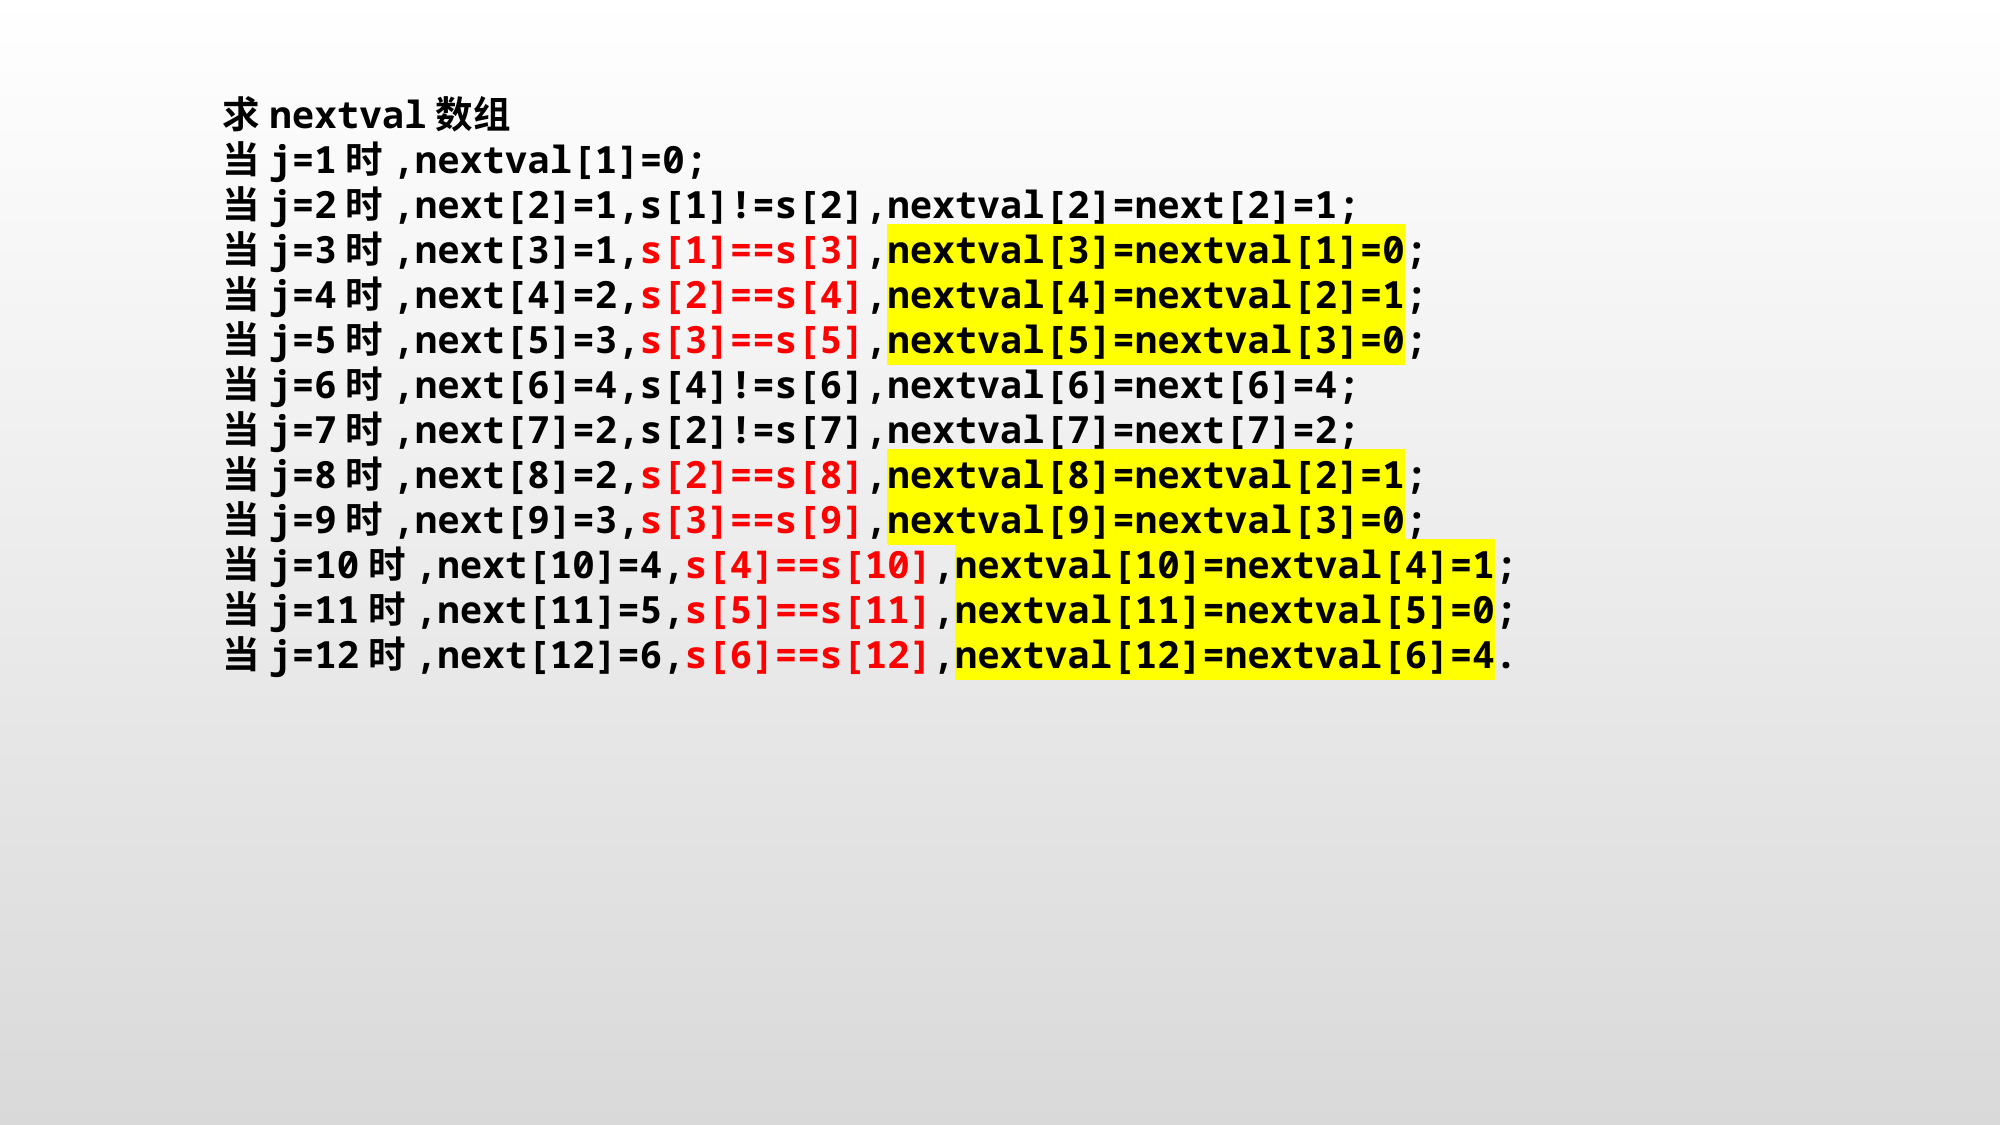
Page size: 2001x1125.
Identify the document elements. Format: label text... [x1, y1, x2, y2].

text_box 求nextval数组 当j=1时,nextval[1]=0; 当j=2时,next[2]=1,s[1]!=s[2],nextval[2]=next[2]=1; 当j=3时,next[3]=1,s[1]==s[3],nextval[3]=nextval[1]=0; 当j=4时,next[4]=2,s[2]==s[4],nextval[4]=nextval[2]=1; 当j=5时,next[5]=3,s[3]==s[5],nextval[5]=nextval[3]=0; 当j=6时,next[6]=4,s[4]!=s[6],nextval[6]=next[6]=4; 当j=7时,next[7]=2,s[2]!=s[7],nextval[7]=next[7]=2; 当j=8时,next[8]=2,s[2]==s[8],nextval[8]=nextval[2]=1; 当j=9时,next[9]=3,s[3]==s[9],nextval[9]=nextval[3]=0; 当j=10时,next[10]=4,s[4]==s[10],nextval[10]=nextval[4]=1; 当j=11时,next[11]=5,s[5]==s[11],nextval[11]=nextval[5]=0; 当j=12时,next[12]=6,s[6]==s[12],nextval[12]=nextval[6]=4. [208, 83, 1545, 684]
